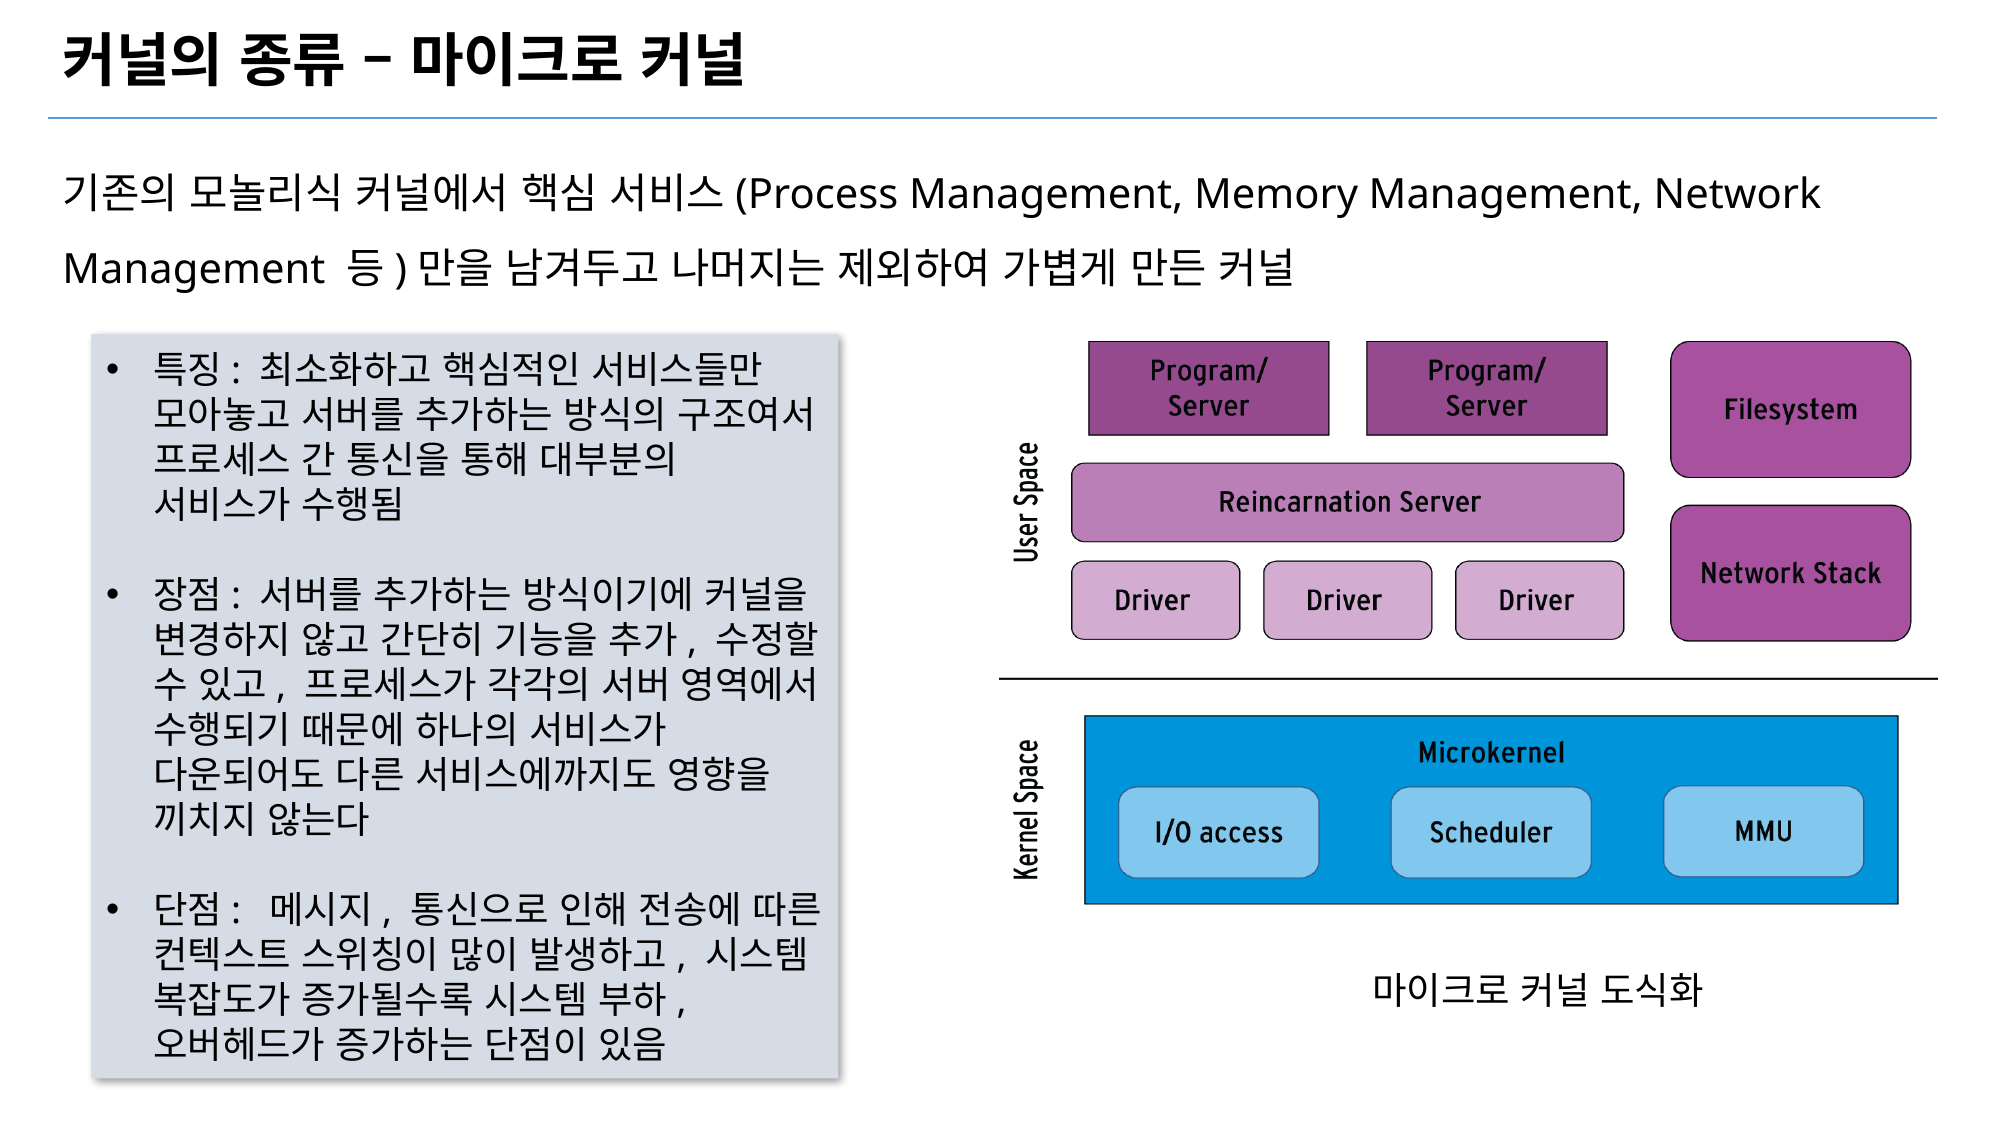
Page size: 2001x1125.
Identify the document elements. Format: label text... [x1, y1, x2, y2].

text_box 기존의 모놀리식 커널에서 핵심 서비스(Process Management, Memory Management, Network Management 등)만을 남겨두고 나머지는 제외하여 가볍게 만든 커널 [47, 134, 1938, 300]
text_box 마이크로 커널 도식화 [1298, 959, 1779, 1020]
text_box 특징: 최소화하고 핵심적인 서비스들만 모아놓고 서버를 추가하는 방식의 구조여서 프로세스 간 통신을 통해 대부분의 서비스가 수행됨 장점: 서버를 추가하는 방식이기에 커널을 변경하지 않고 간단히 기능을 추가, 수정할 수 있고, 프로세스가 각각의 서버 영역에서 수행되기 때문에 하나의 서비스가 다운되어도 다른 서비스에까지도 영향을 끼치지 않는다 단점: 메시지, 통신으로 인해 전송에 따른 컨텍스트 스위칭이 많이 발생하고, 시스템 복잡도가 증가될수록 시스템 부하, 오버헤드가 증가하는 단점이 있음 [90, 333, 839, 1079]
text_box 커널의 종류 – 마이크로 커널 [47, 15, 855, 101]
picture [999, 333, 1938, 913]
